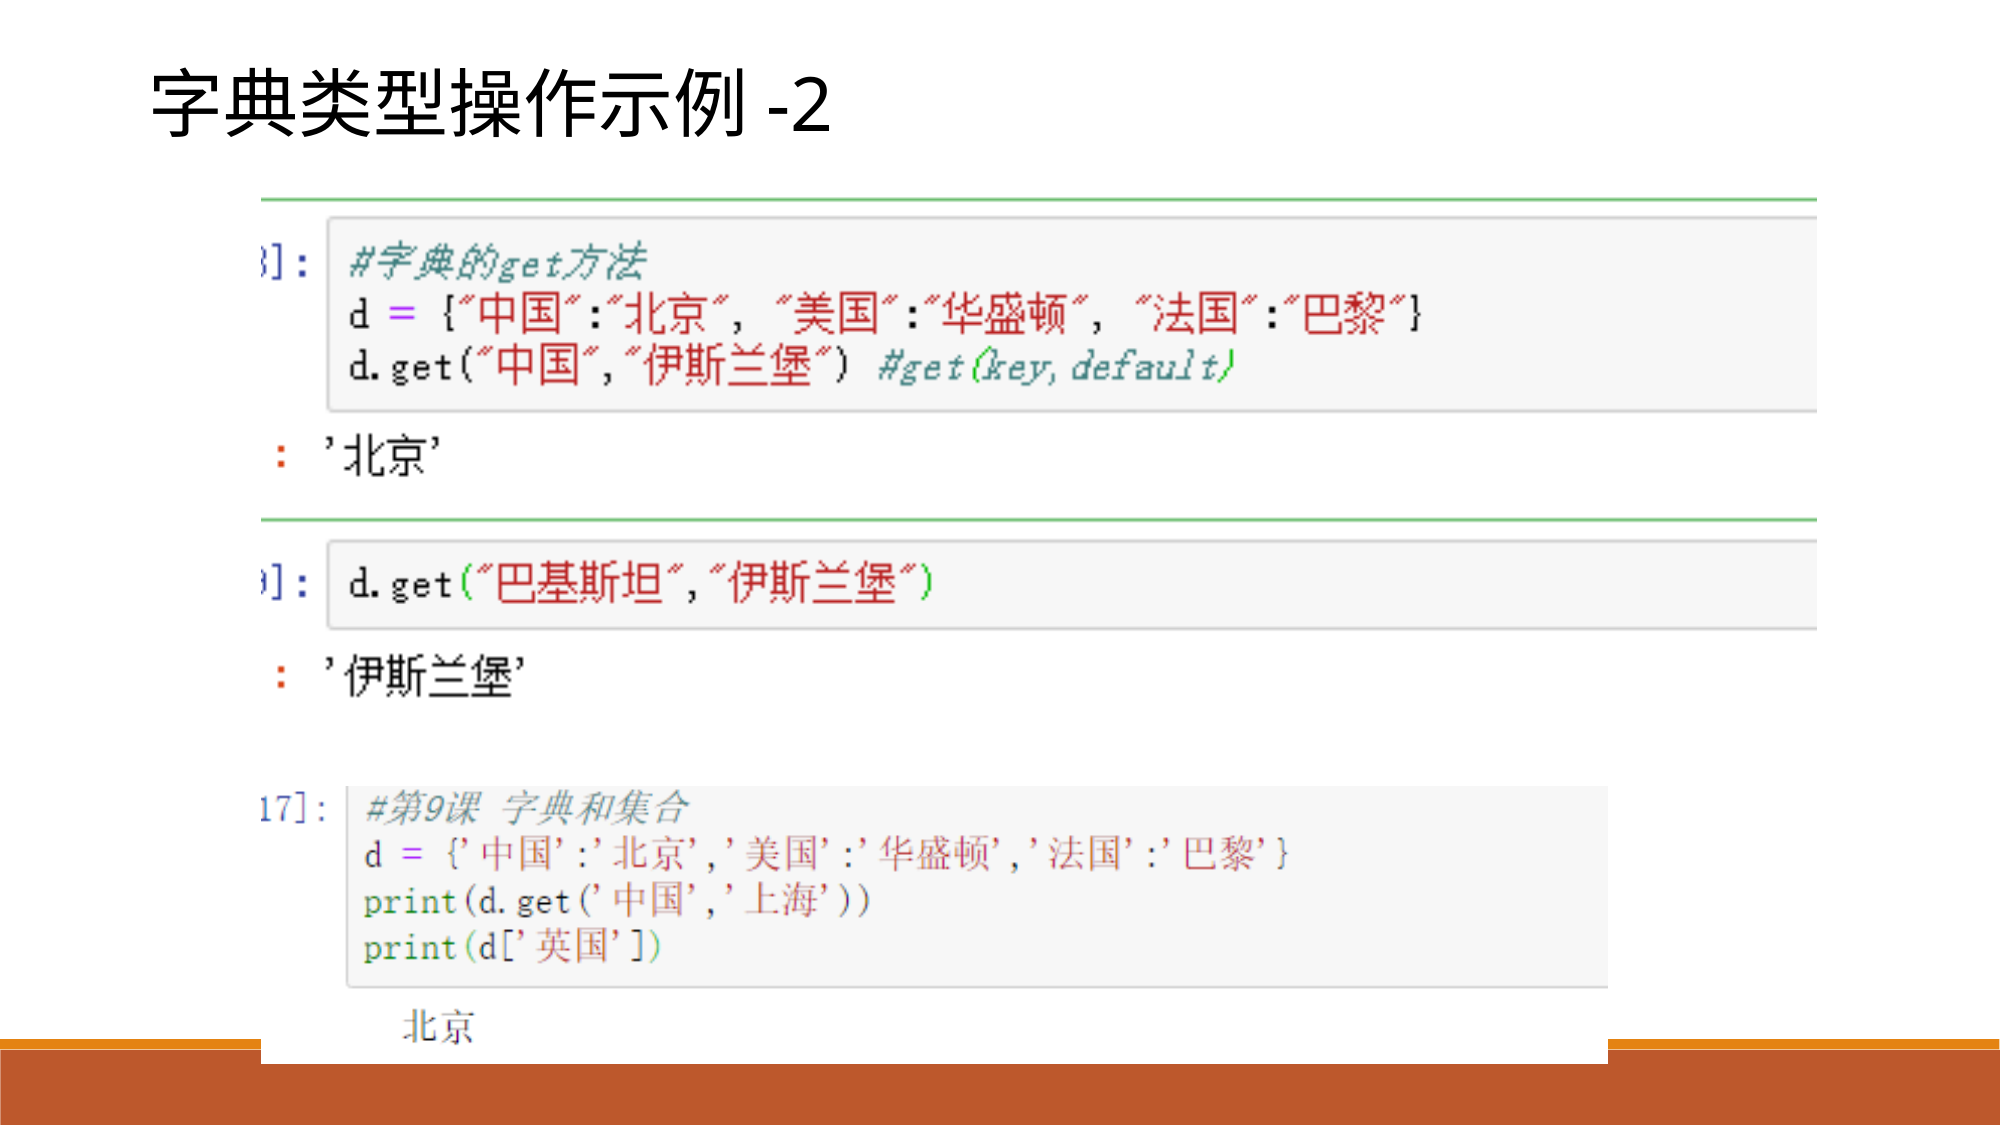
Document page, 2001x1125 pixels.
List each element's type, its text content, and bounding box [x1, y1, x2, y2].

picture [261, 184, 1817, 750]
picture [261, 786, 1609, 1065]
text_box 字典类型操作示例-2 [145, 53, 1128, 147]
